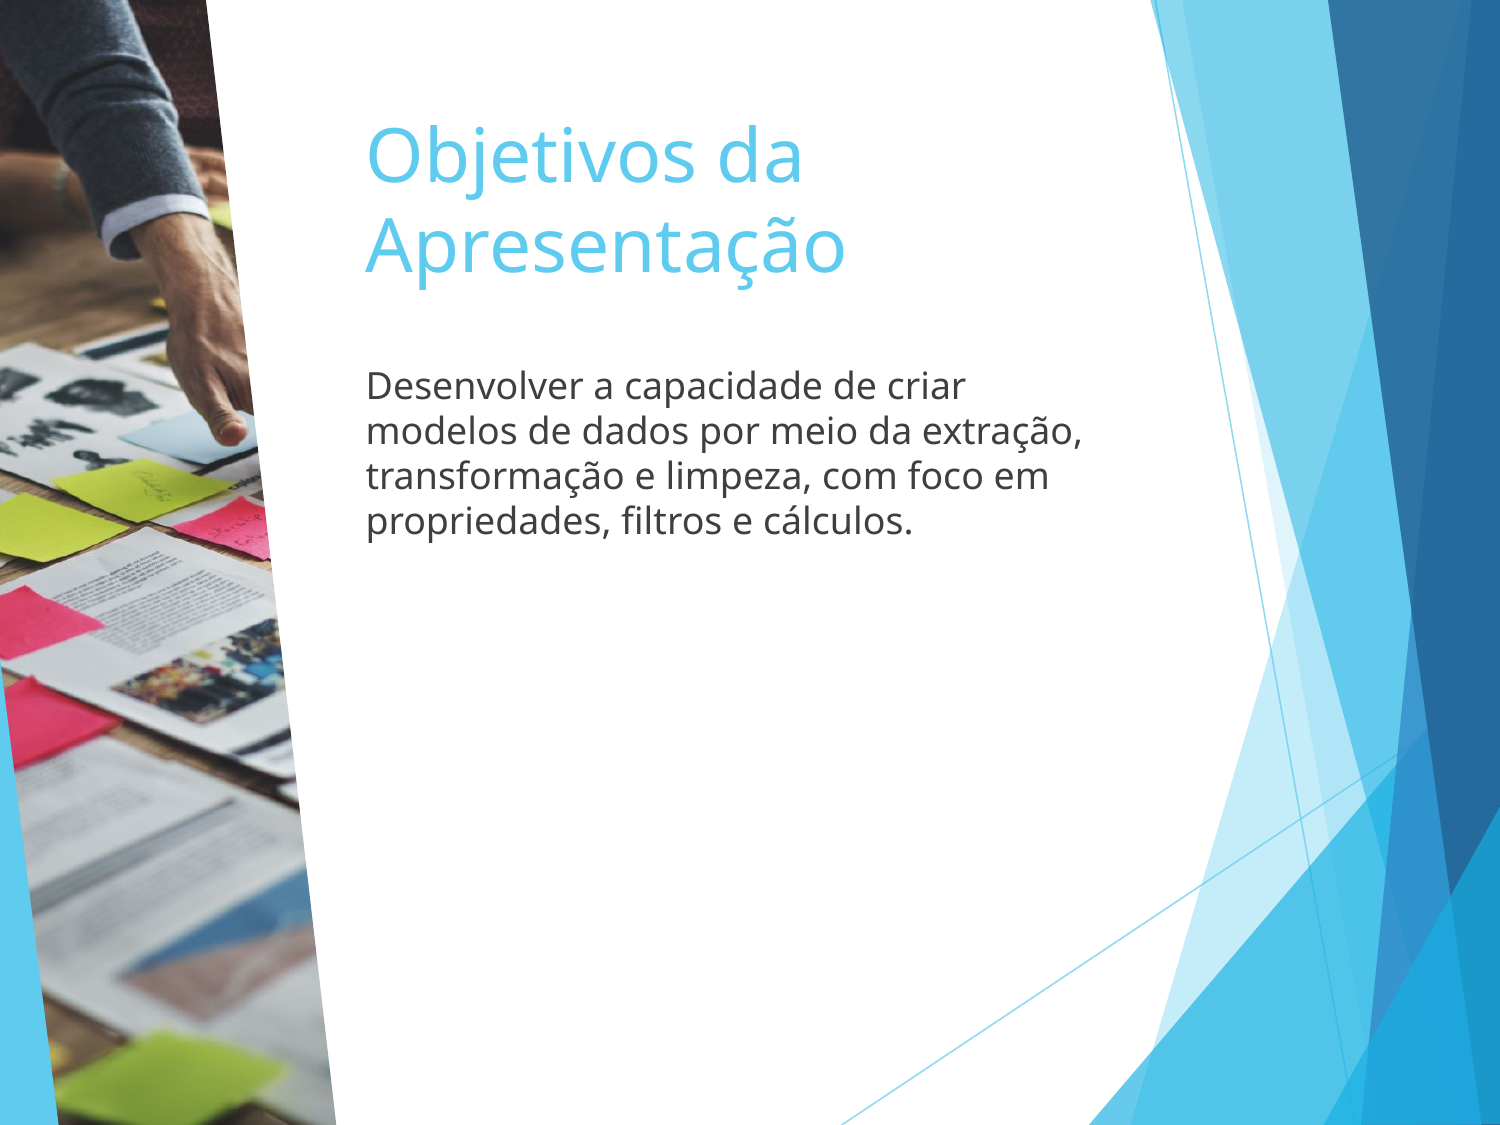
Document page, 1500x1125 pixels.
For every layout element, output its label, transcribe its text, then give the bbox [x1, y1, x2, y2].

list Desenvolver a capacidade de criar modelos de dados por meio da extração, transformação e limpeza, com foco em propriedades, filtros e cálculos. [350, 354, 1141, 992]
title Objetivos da Apresentação [350, 99, 1141, 317]
picture [0, 0, 337, 1125]
